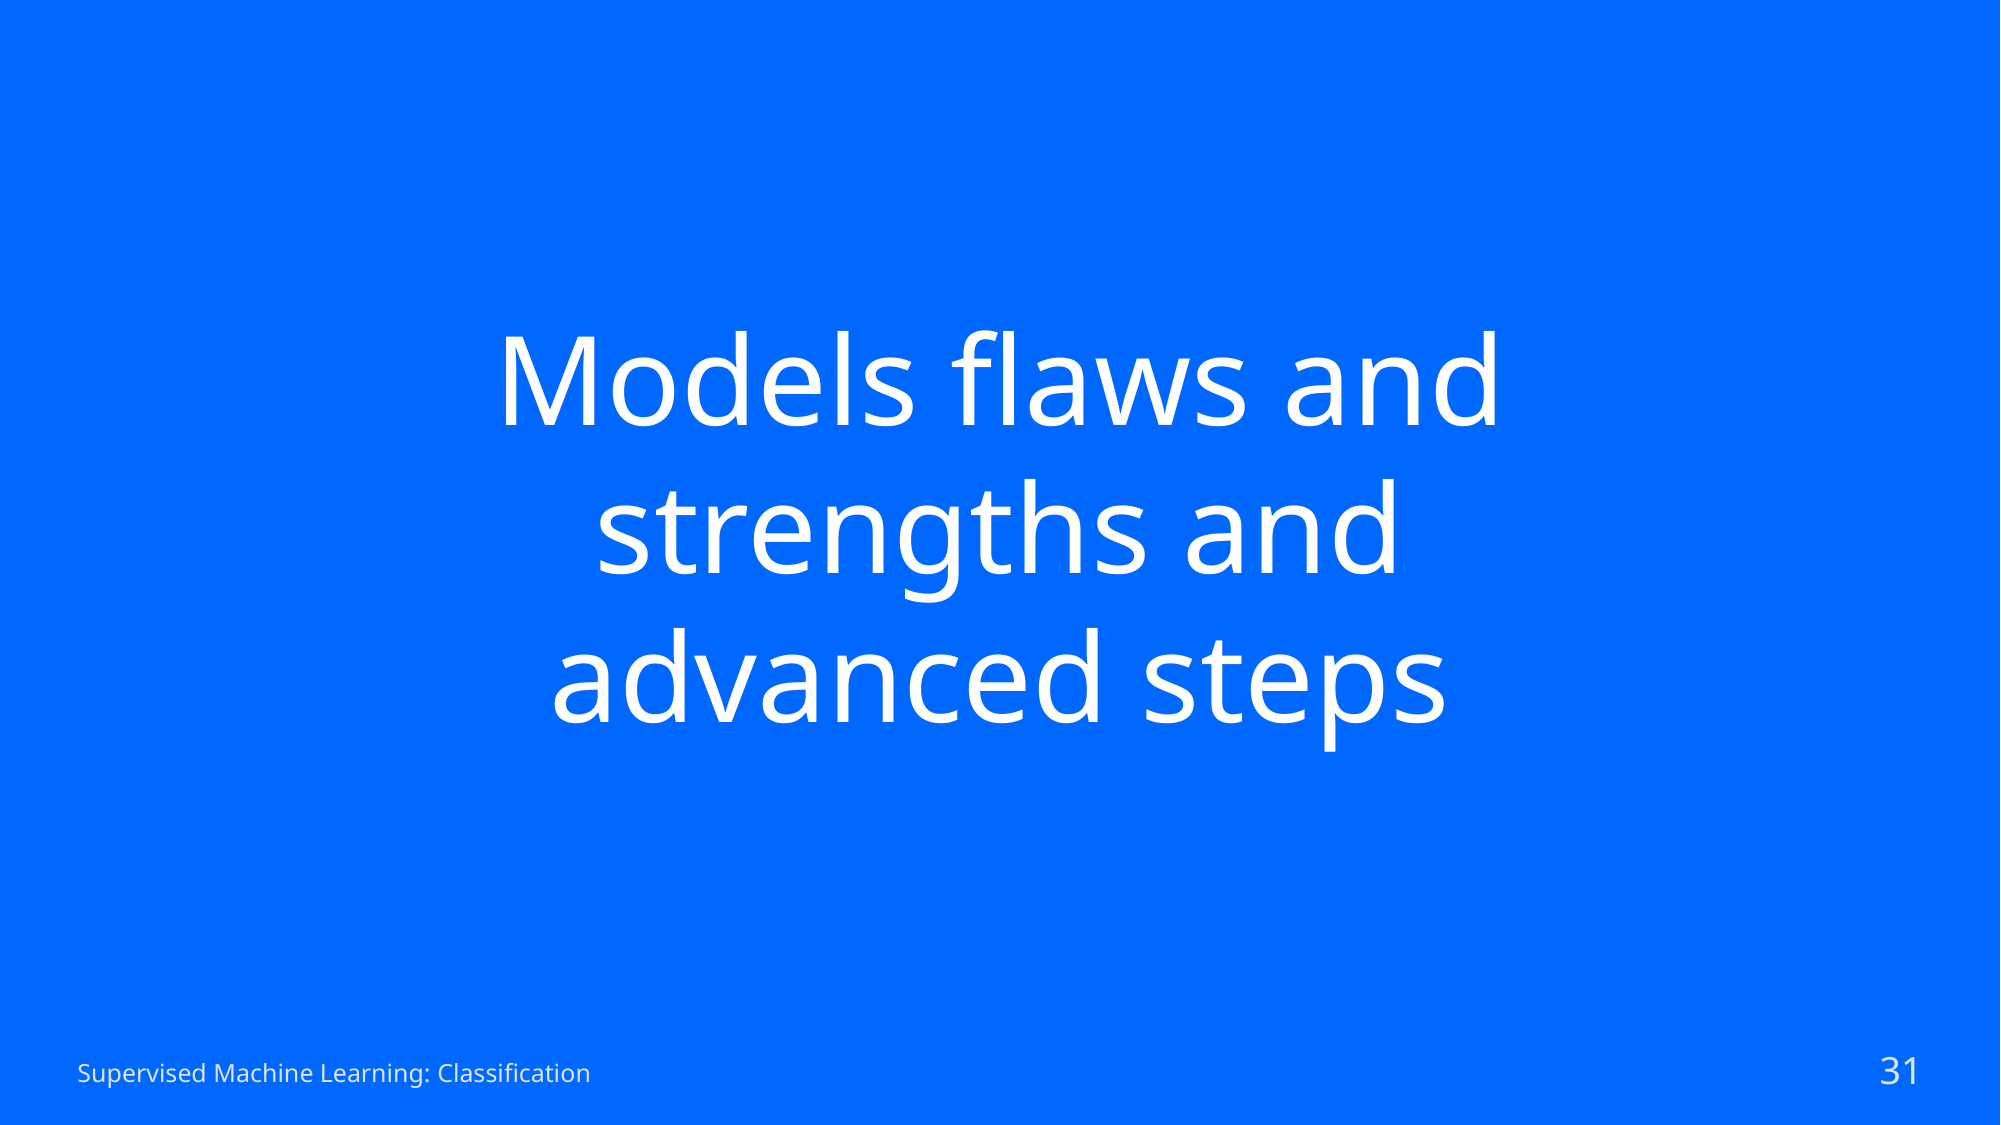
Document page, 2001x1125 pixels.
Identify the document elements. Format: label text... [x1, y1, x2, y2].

slide_number 31 [1487, 1042, 1938, 1103]
title Models flaws and strengths and advanced steps [310, 293, 1690, 755]
slide_number Supervised Machine Learning: Classification [62, 1042, 661, 1103]
